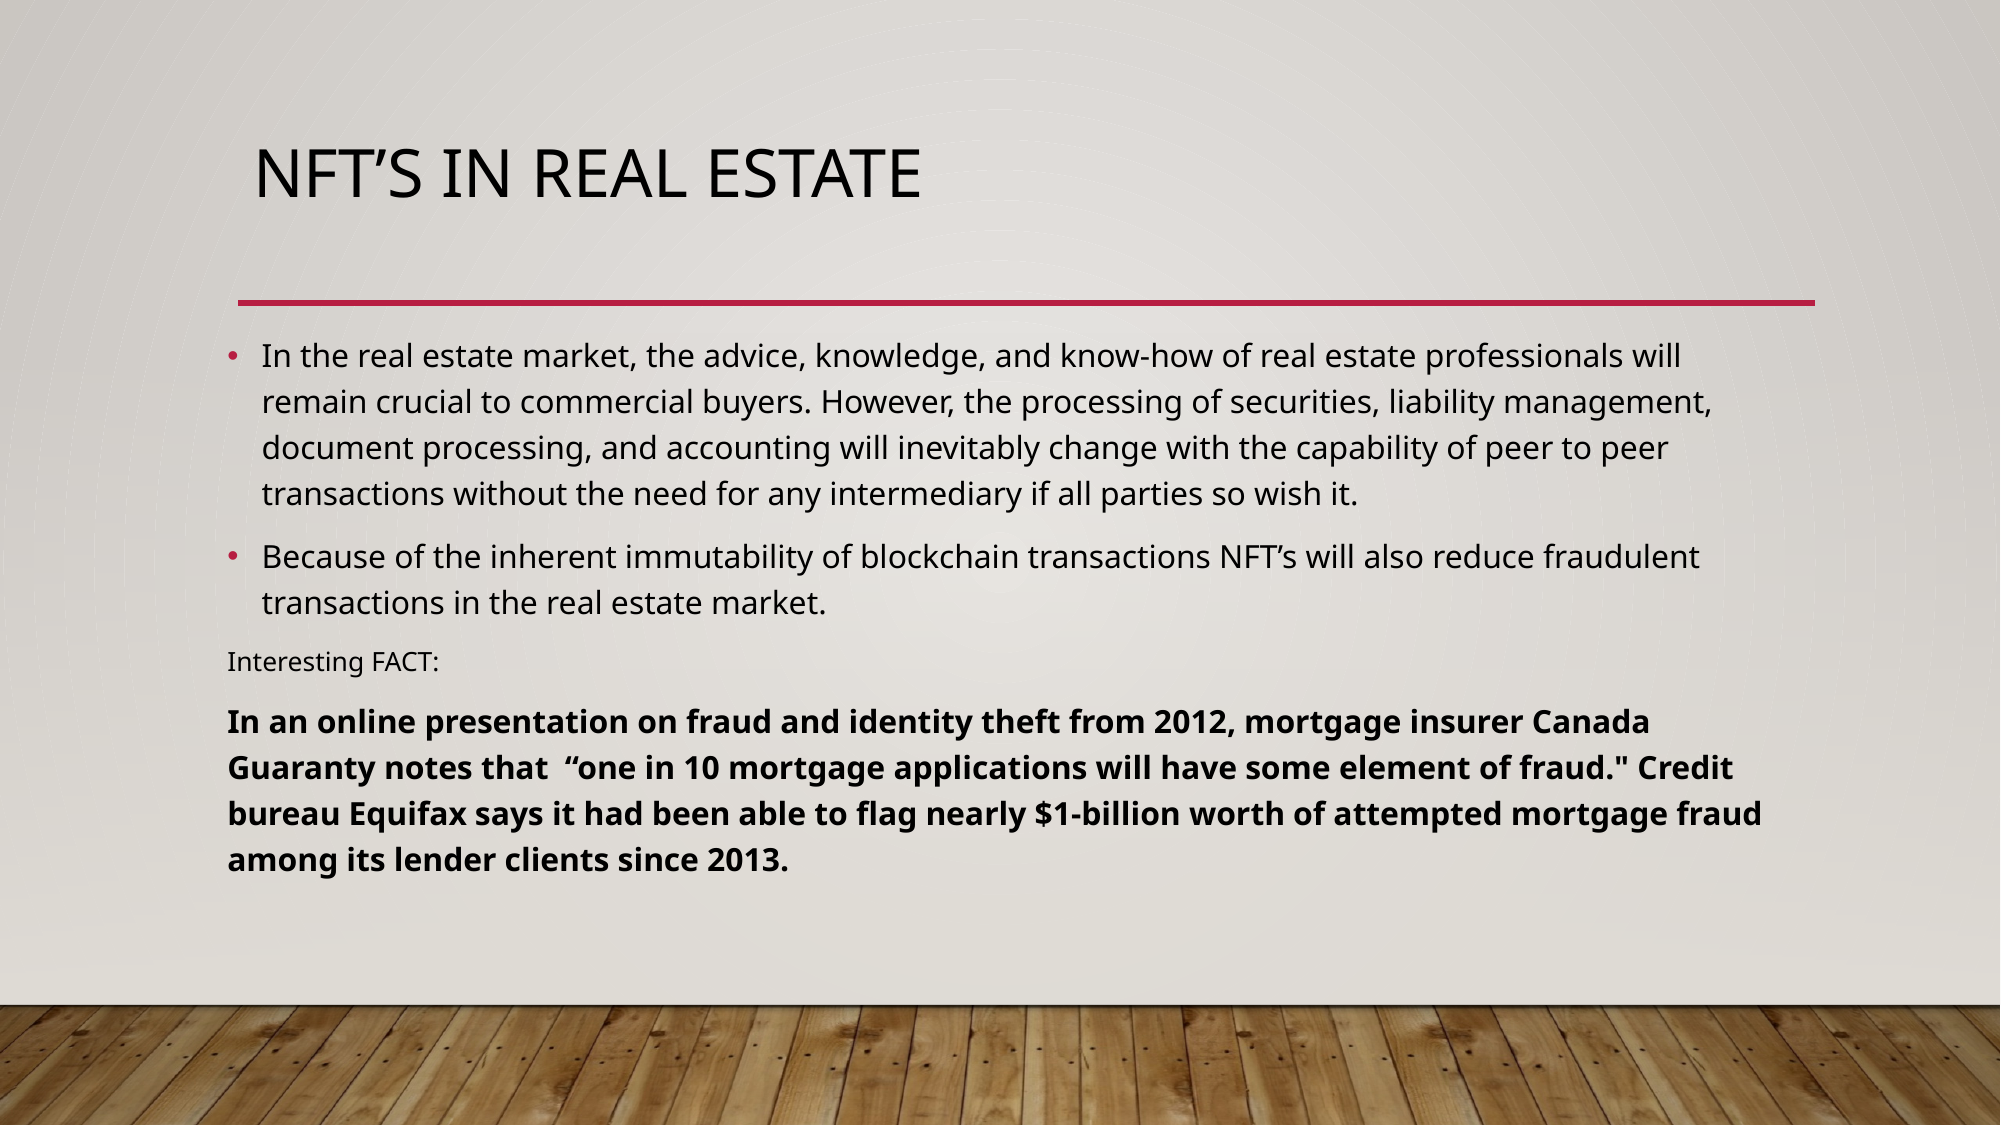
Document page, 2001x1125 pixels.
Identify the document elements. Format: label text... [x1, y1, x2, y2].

list In the real estate market, the advice, knowledge, and know-how of real estate professionals will remain crucial to commercial buyers. However, the processing of securities, liability management, document processing, and accounting will inevitably change with the capability of peer to peer transactions without the need for any intermediary if all parties so wish it. Because of the inherent immutability of blockchain transactions NFT’s will also reduce fraudulent transactions in the real estate market. Interesting FACT: In an online presentation on fraud and identity theft from 2012, mortgage insurer Canada Guaranty notes that “one in 10 mortgage applications will have some element of fraud." Credit bureau Equifax says it had been able to flag nearly $1-billion worth of attempted mortgage fraud among its lender clients since 2013. [212, 320, 1788, 887]
title NFT’s in Real EsTATE [238, 131, 1814, 239]
picture [0, 1005, 2000, 1125]
